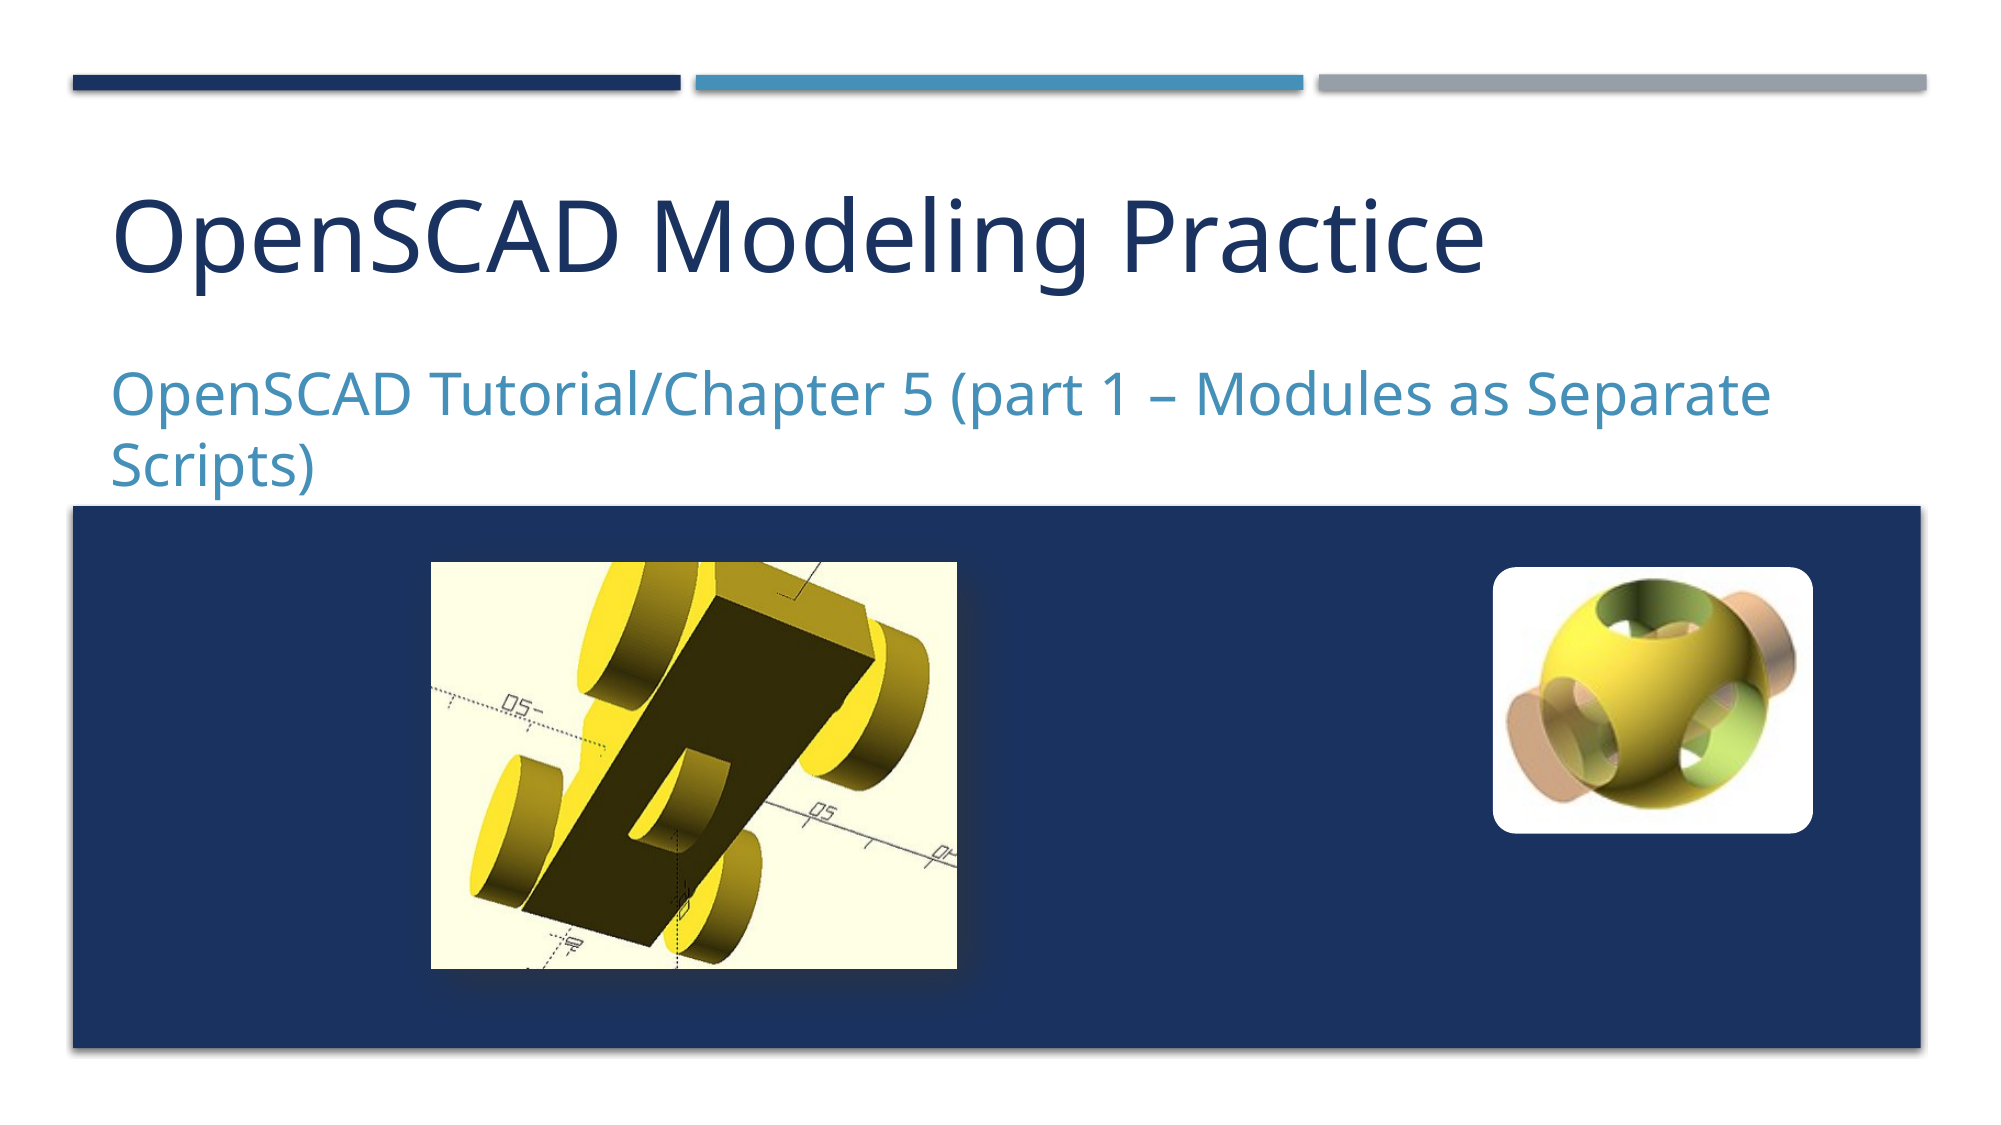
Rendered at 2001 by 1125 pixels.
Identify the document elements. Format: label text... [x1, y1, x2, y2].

picture [1492, 566, 1814, 835]
title OpenSCAD Modeling Practice [95, 124, 1899, 300]
picture [430, 561, 957, 969]
subtitle OpenSCAD Tutorial/Chapter 5 (part 1 – Modules as Separate Scripts) [95, 349, 1899, 507]
